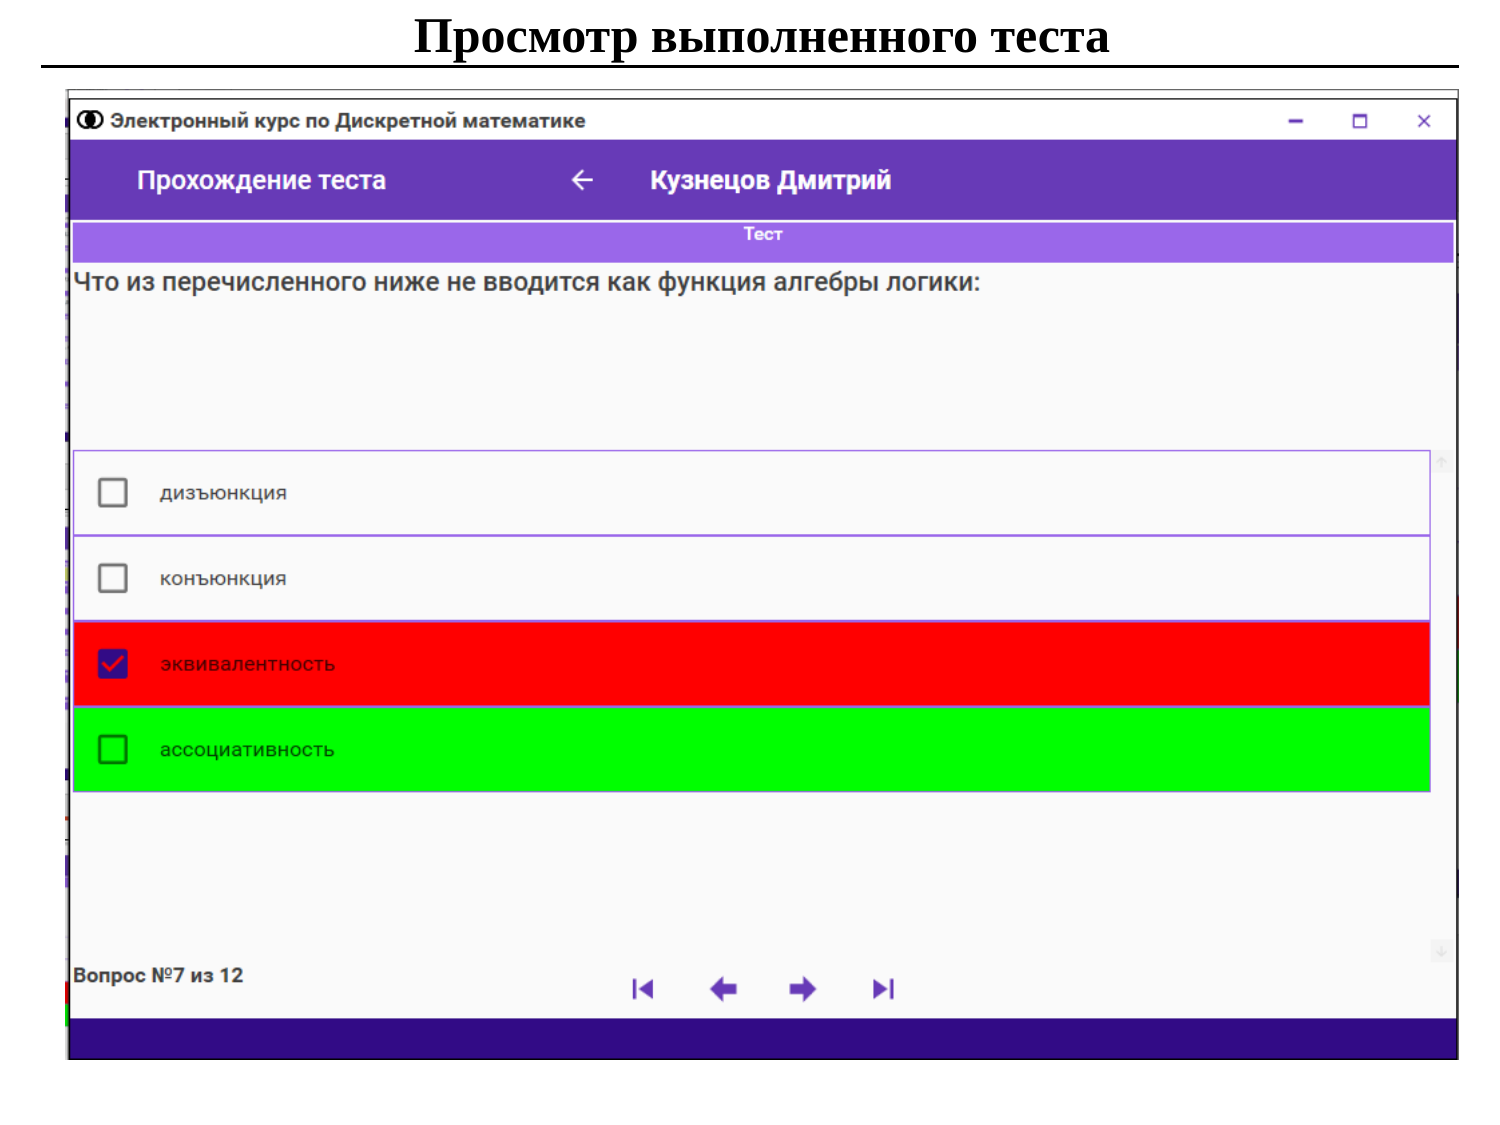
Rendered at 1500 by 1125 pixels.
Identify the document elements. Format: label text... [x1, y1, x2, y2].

picture [65, 89, 1459, 1060]
text_box Просмотр выполненного теста [398, 0, 1126, 65]
